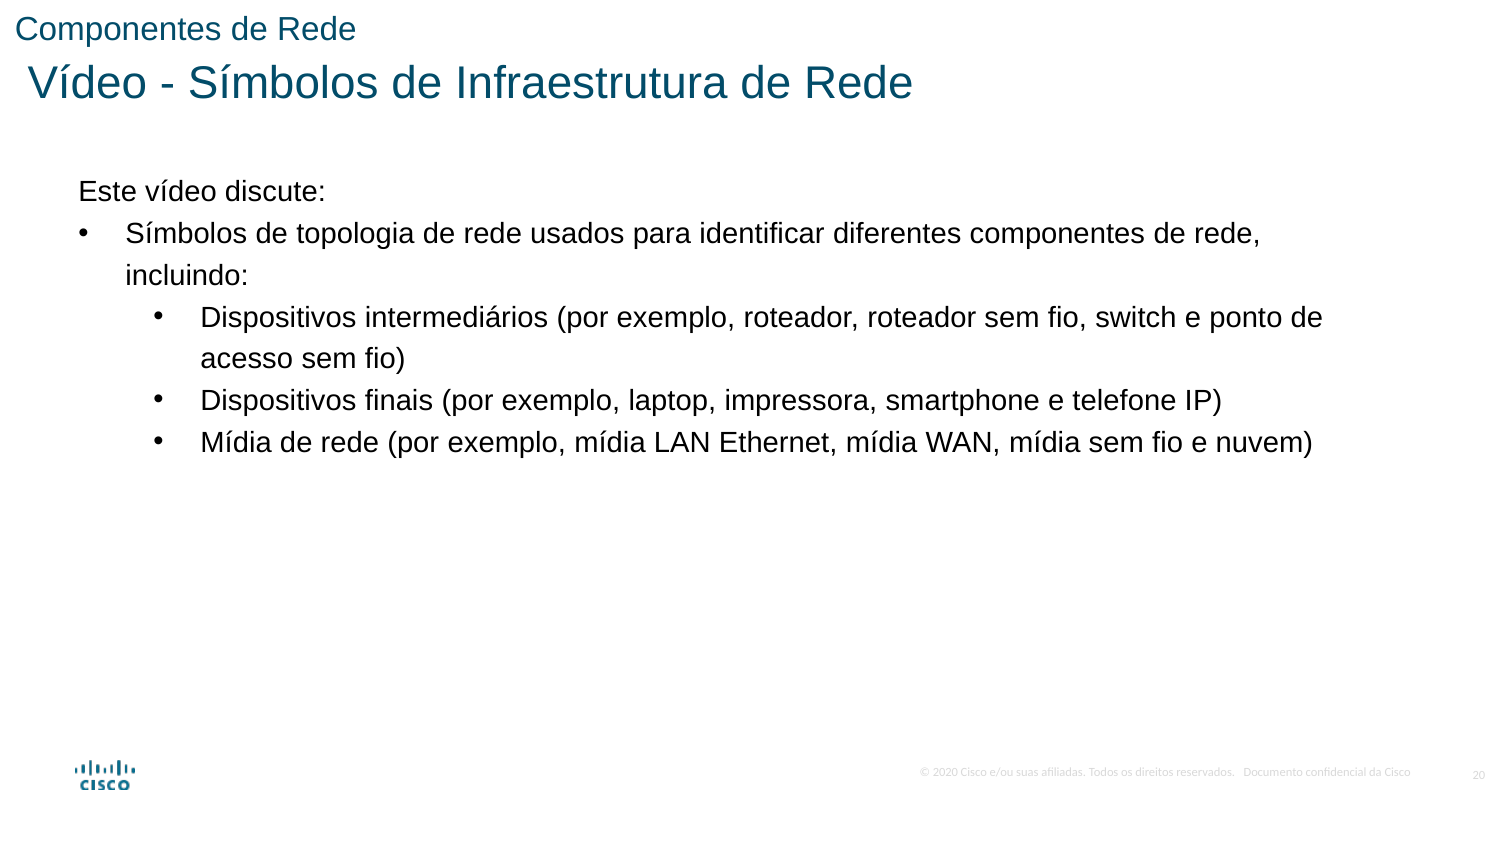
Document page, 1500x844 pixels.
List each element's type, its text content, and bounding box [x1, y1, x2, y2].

slide_number 20 [1425, 759, 1500, 797]
list Vídeo - Símbolos de Infraestrutura de Rede [0, 45, 1500, 121]
picture [75, 759, 135, 790]
list Componentes de Rede [0, 0, 1500, 45]
text_box Este vídeo discute: Símbolos de topologia de rede usados para identificar diferentes componentes de rede, incluindo: Dispositivos intermediários (por exemplo, roteador, roteador sem fio, switch e ponto de acesso sem fio) Dispositivos finais (por exemplo, laptop, impressora, smartphone e telefone IP) Mídia de rede (por exemplo, mídia LAN Ethernet, mídia WAN, mídia sem fio e nuvem) [63, 158, 1356, 409]
